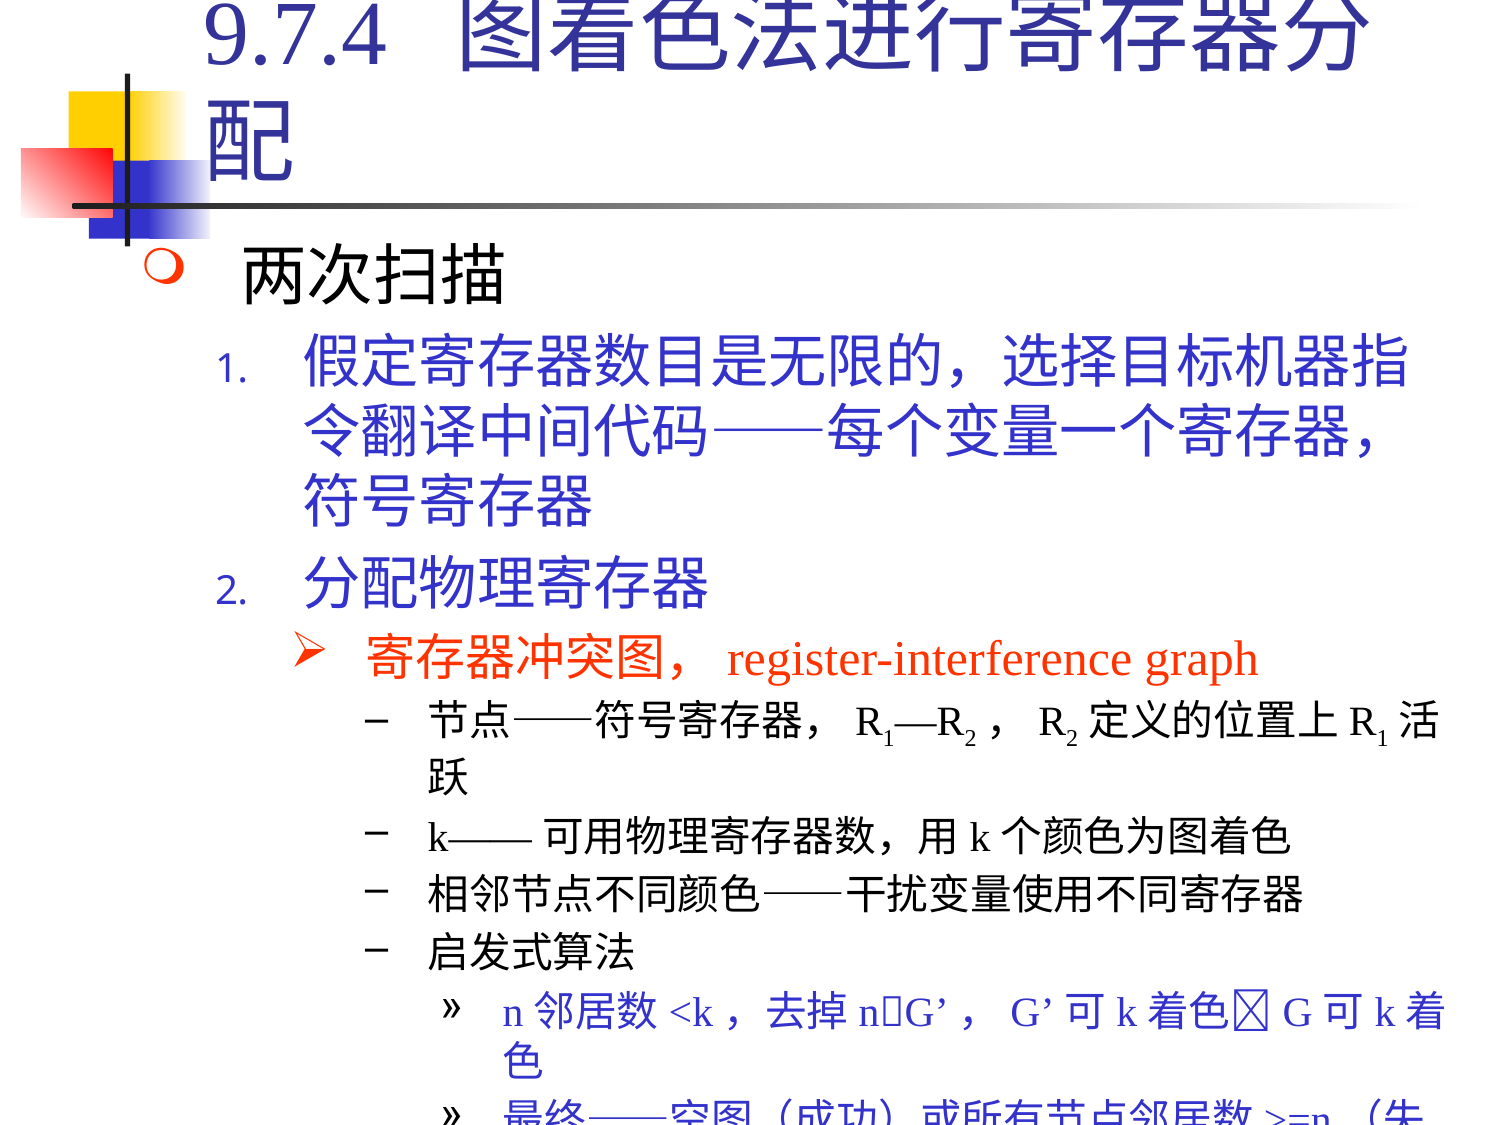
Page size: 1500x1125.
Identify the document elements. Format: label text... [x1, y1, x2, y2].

list 两次扫描 假定寄存器数目是无限的，选择目标机器指令翻译中间代码——每个变量一个寄存器，符号寄存器 分配物理寄存器 寄存器冲突图，register-interference graph 节点——符号寄存器，R1—R2，R2定义的位置上R1活跃 k——可用物理寄存器数，用k个颜色为图着色 相邻节点不同颜色——干扰变量使用不同寄存器 启发式算法 n邻居数<k，去掉nG’，G’可k着色G可k着色 最终——空图（成功）或所有节点邻居数>=n（失败） [125, 224, 1469, 1125]
title 9.7.4 图着色法进行寄存器分配 [188, 12, 1468, 200]
